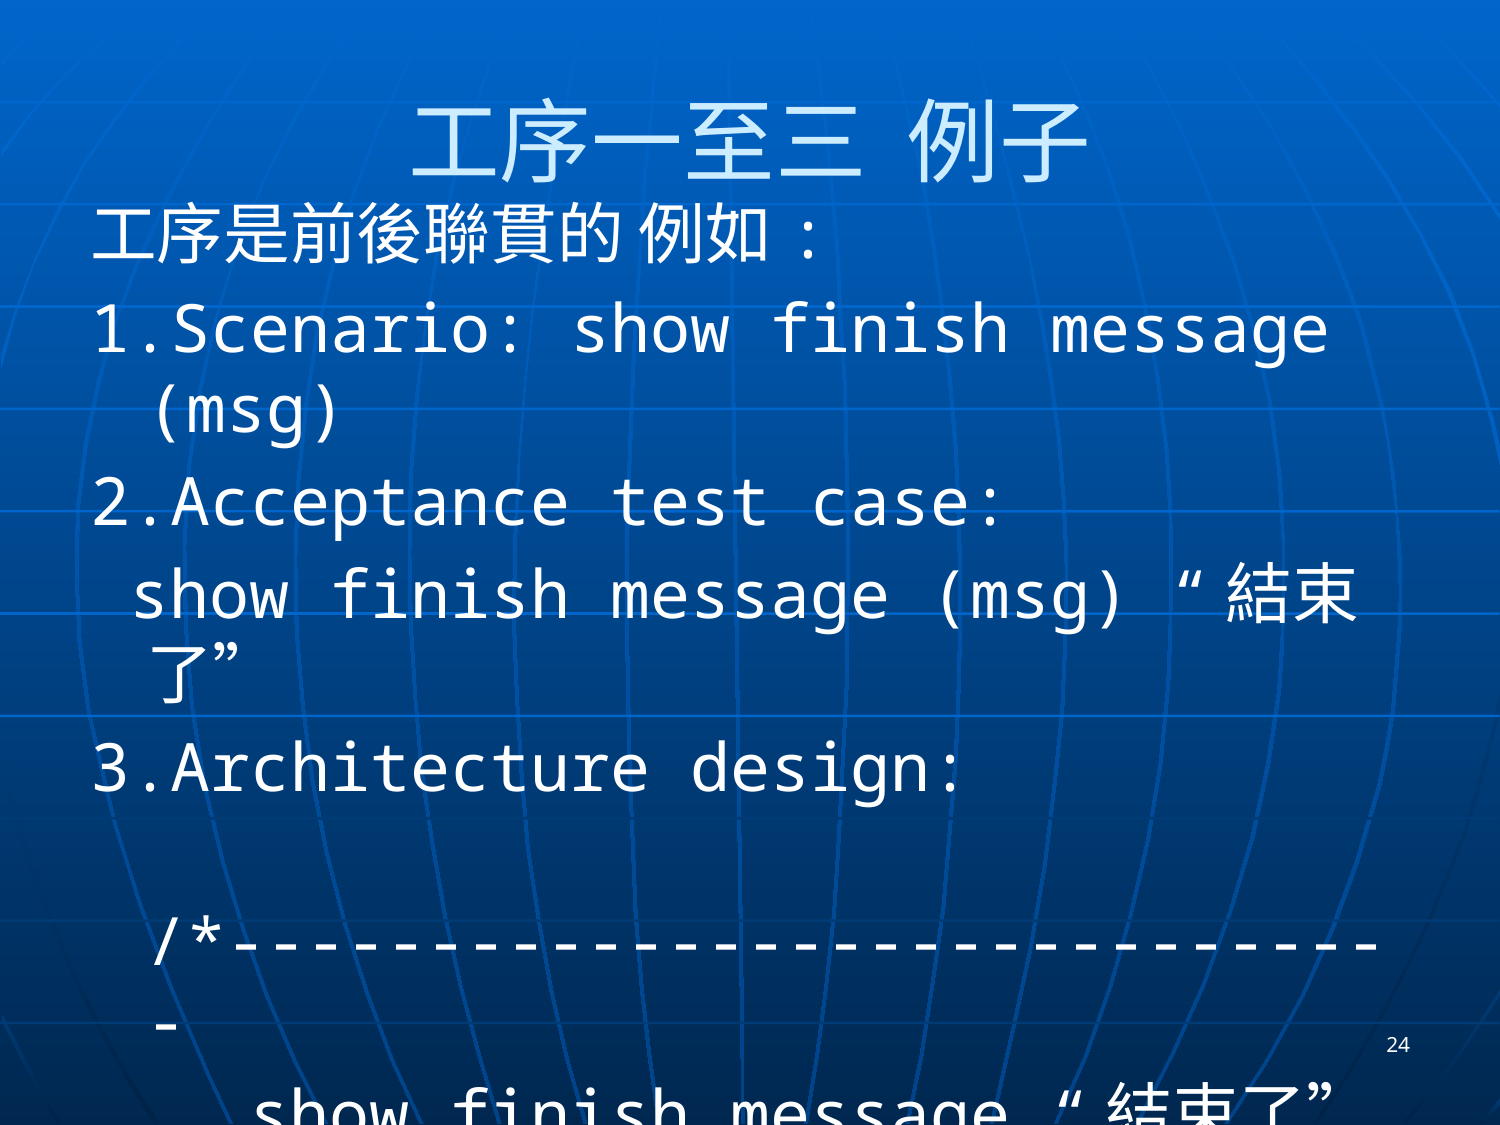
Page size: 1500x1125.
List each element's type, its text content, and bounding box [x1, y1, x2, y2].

list 工序是前後聯貫的 例如: 1.Scenario: show finish message (msg) 2.Acceptance test case: show finish message (msg) “結束了” 3.Architecture design: /*------------------------------ show finish message “結束了” -------------------------------*/ public void showFinishMsg() [74, 184, 1426, 1006]
title 工序一至三 例子 [74, 45, 1426, 184]
slide_number 24 [1074, 1023, 1426, 1100]
